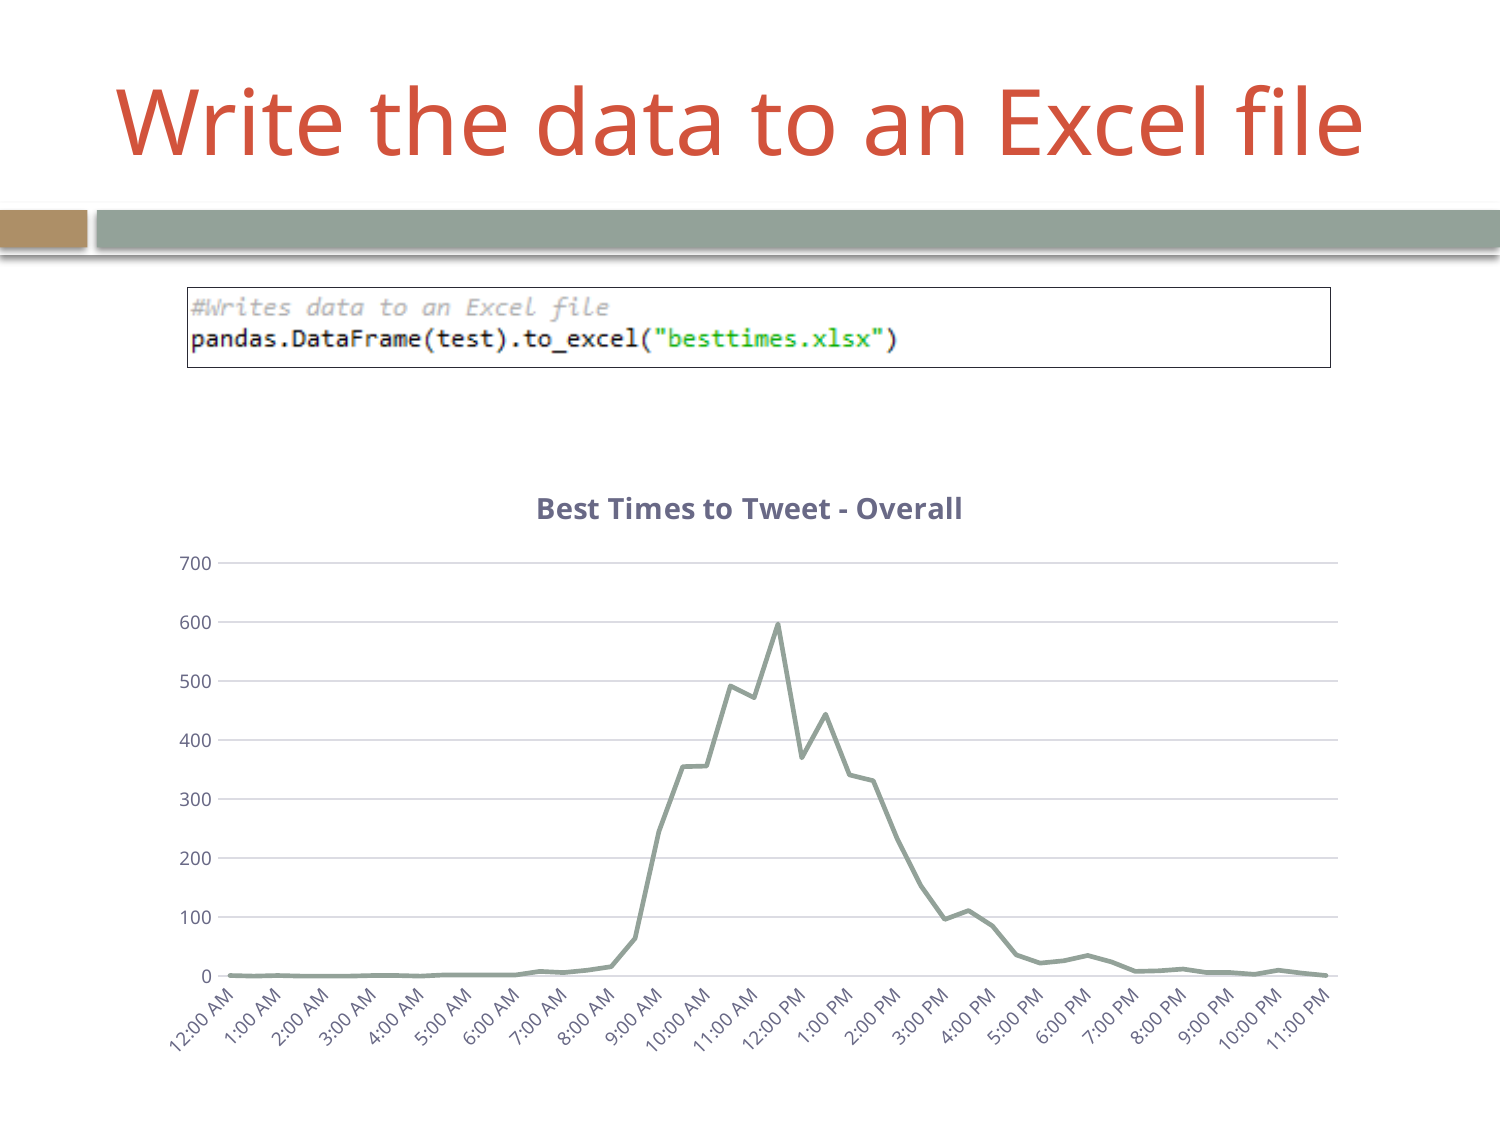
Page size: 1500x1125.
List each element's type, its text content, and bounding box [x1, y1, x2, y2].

picture [187, 287, 1331, 369]
chart [137, 458, 1363, 1072]
title Write the data to an Excel file [100, 37, 1438, 200]
